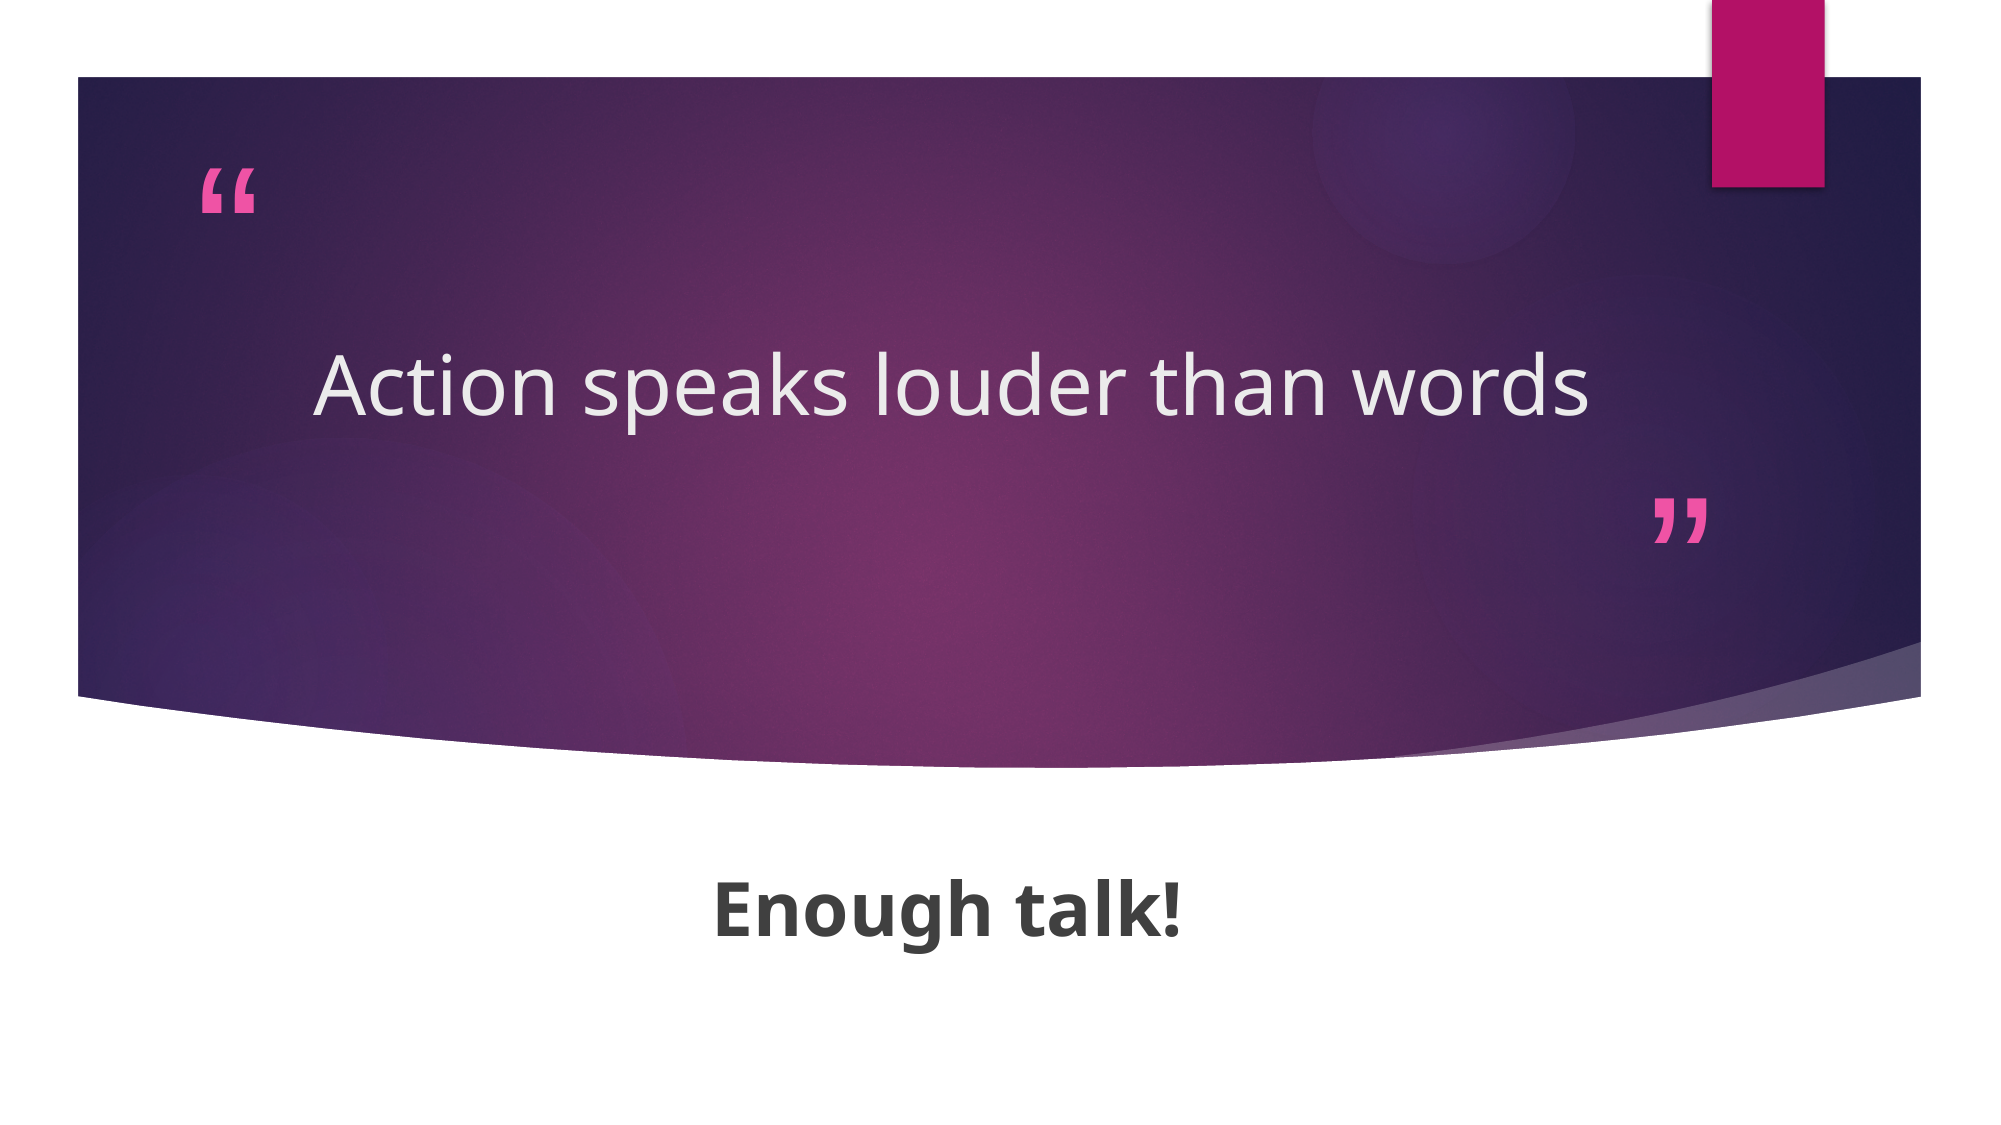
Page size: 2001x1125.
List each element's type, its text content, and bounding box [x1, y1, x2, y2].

list Enough talk! [189, 825, 1706, 989]
title Action speaks louder than words [259, 161, 1647, 604]
